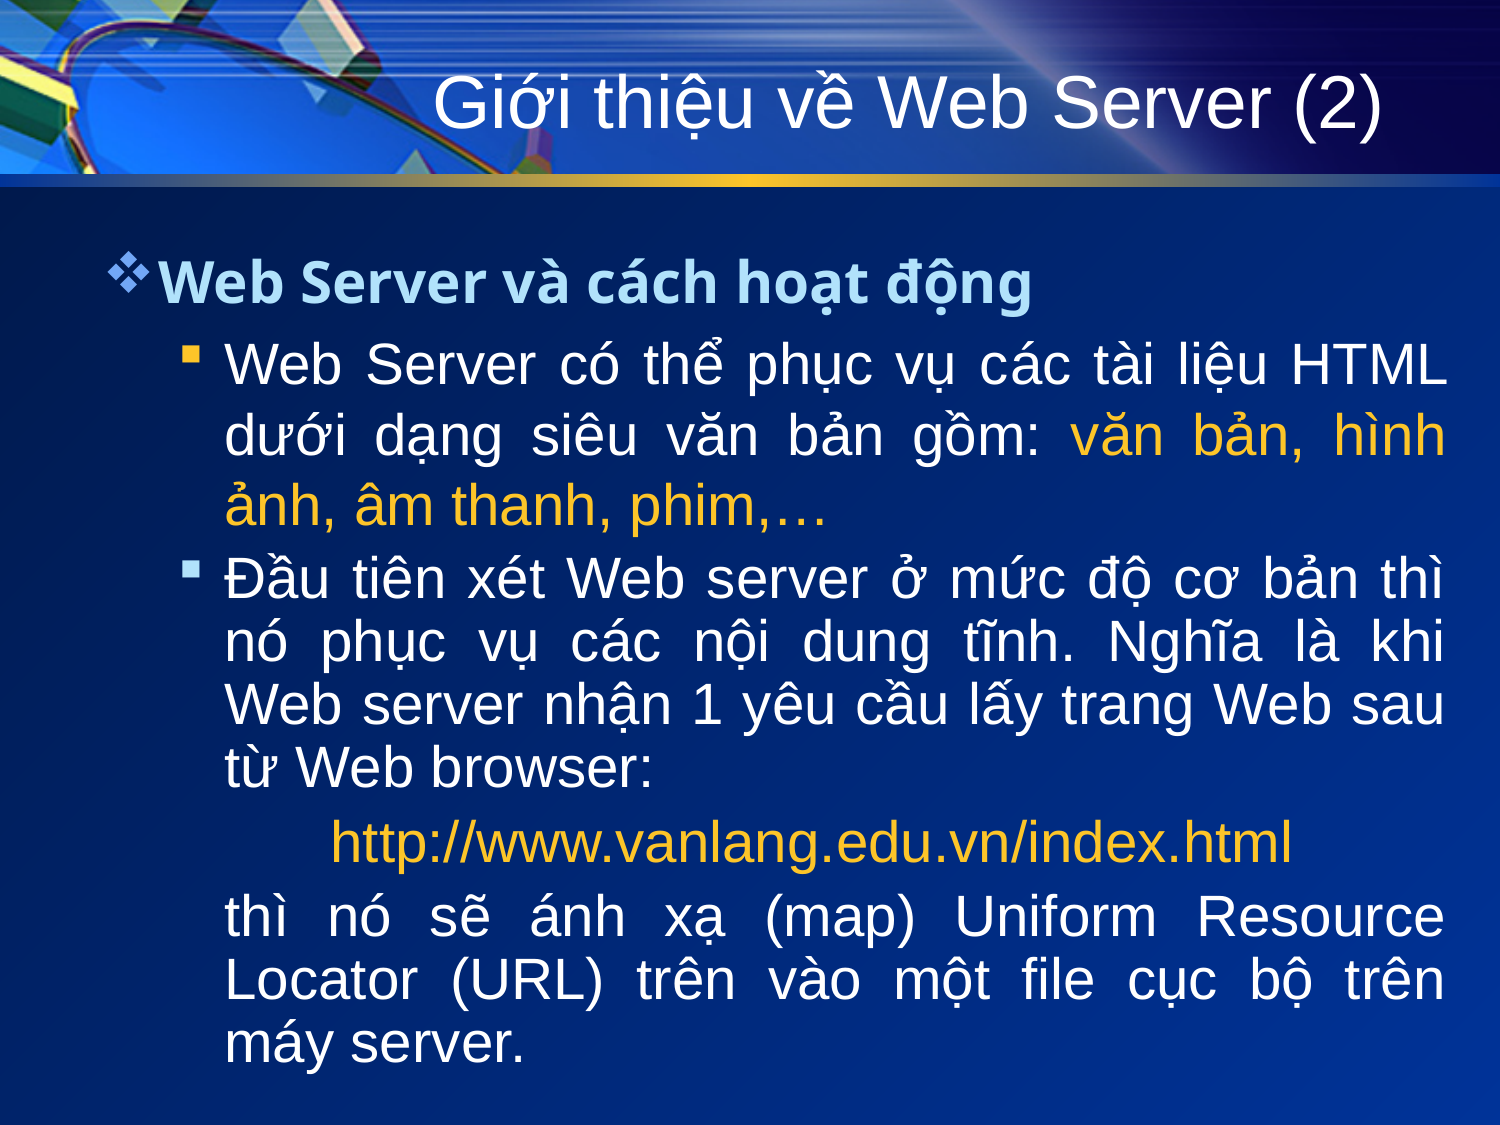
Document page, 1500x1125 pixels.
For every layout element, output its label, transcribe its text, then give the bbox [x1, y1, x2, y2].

picture [0, 0, 1500, 175]
list Web Server và cách hoạt động Web Server có thể phục vụ các tài liệu HTML dưới dạng siêu văn bản gồm: văn bản, hình ảnh, âm thanh, phim,… Đầu tiên xét Web server ở mức độ cơ bản thì nó phục vụ các nội dung tĩnh. Nghĩa là khi Web server nhận 1 yêu cầu lấy trang Web sau từ Web browser: http://www.vanlang.edu.vn/index.html thì nó sẽ ánh xạ (map) Uniform Resource Locator (URL) trên vào một file cục bộ trên máy server. [87, 237, 1463, 1063]
title Giới thiệu về Web Server (2) [162, 52, 1401, 145]
